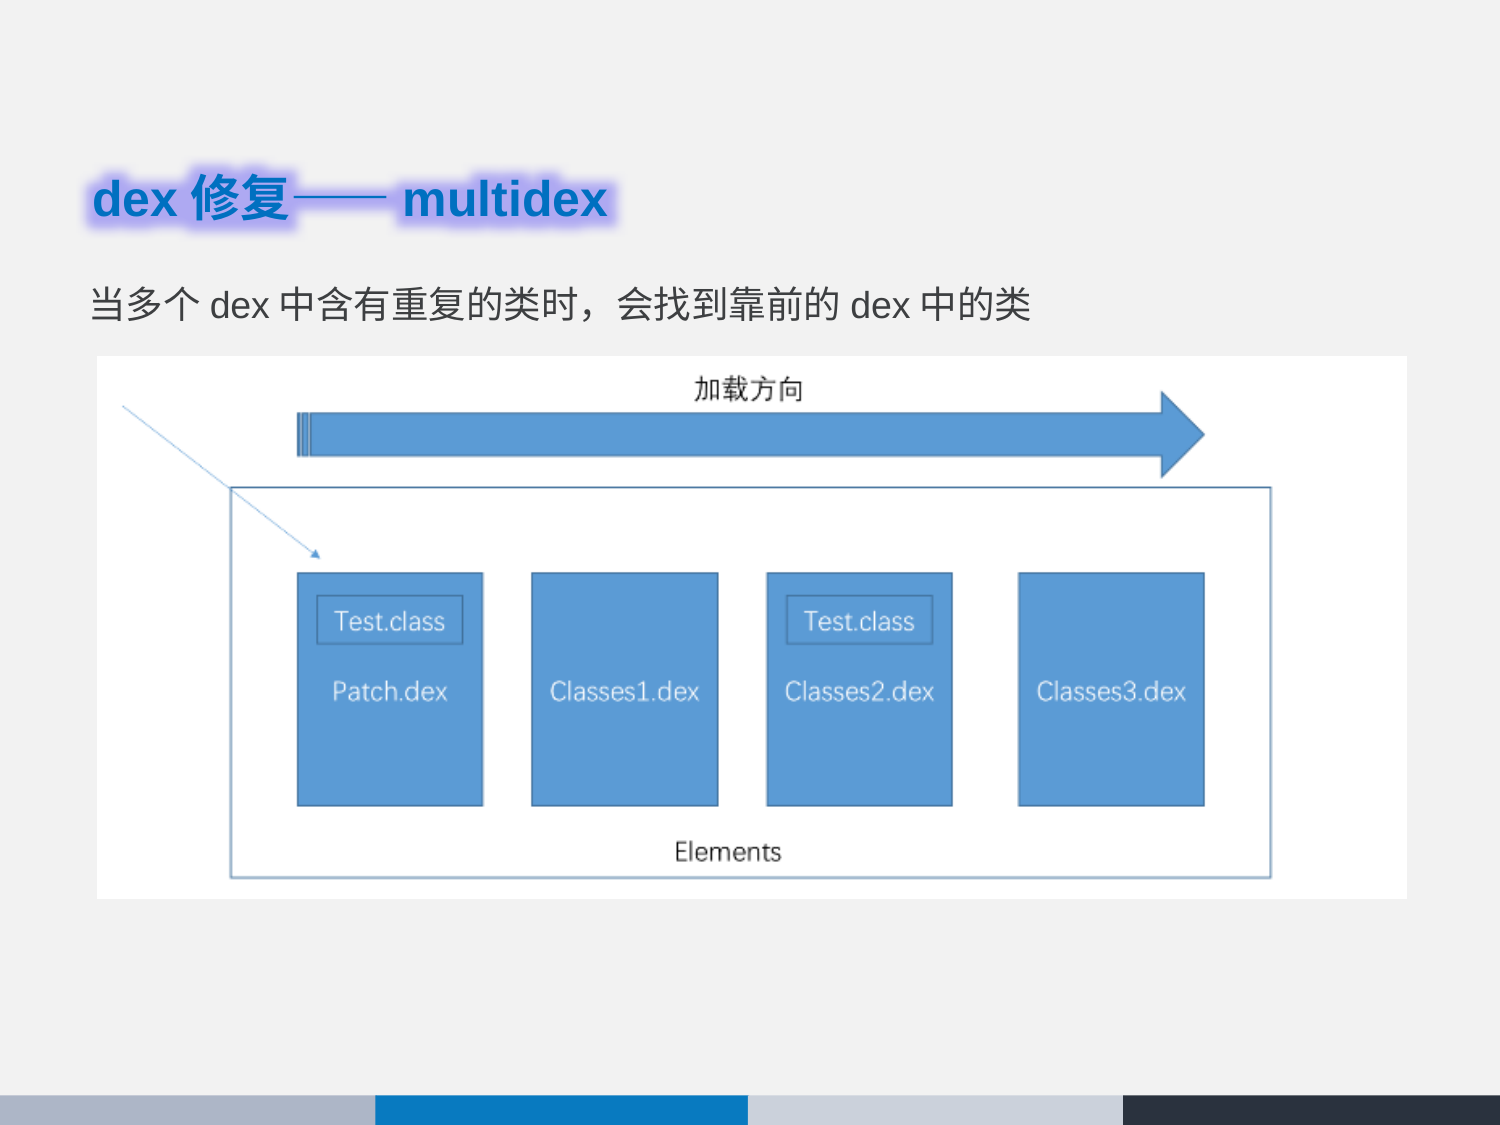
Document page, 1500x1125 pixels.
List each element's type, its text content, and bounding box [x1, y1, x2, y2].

picture [96, 356, 1407, 899]
text_box 当多个dex中含有重复的类时，会找到靠前的dex中的类 [73, 259, 1047, 333]
text_box dex修复——multidex [81, 161, 1413, 240]
